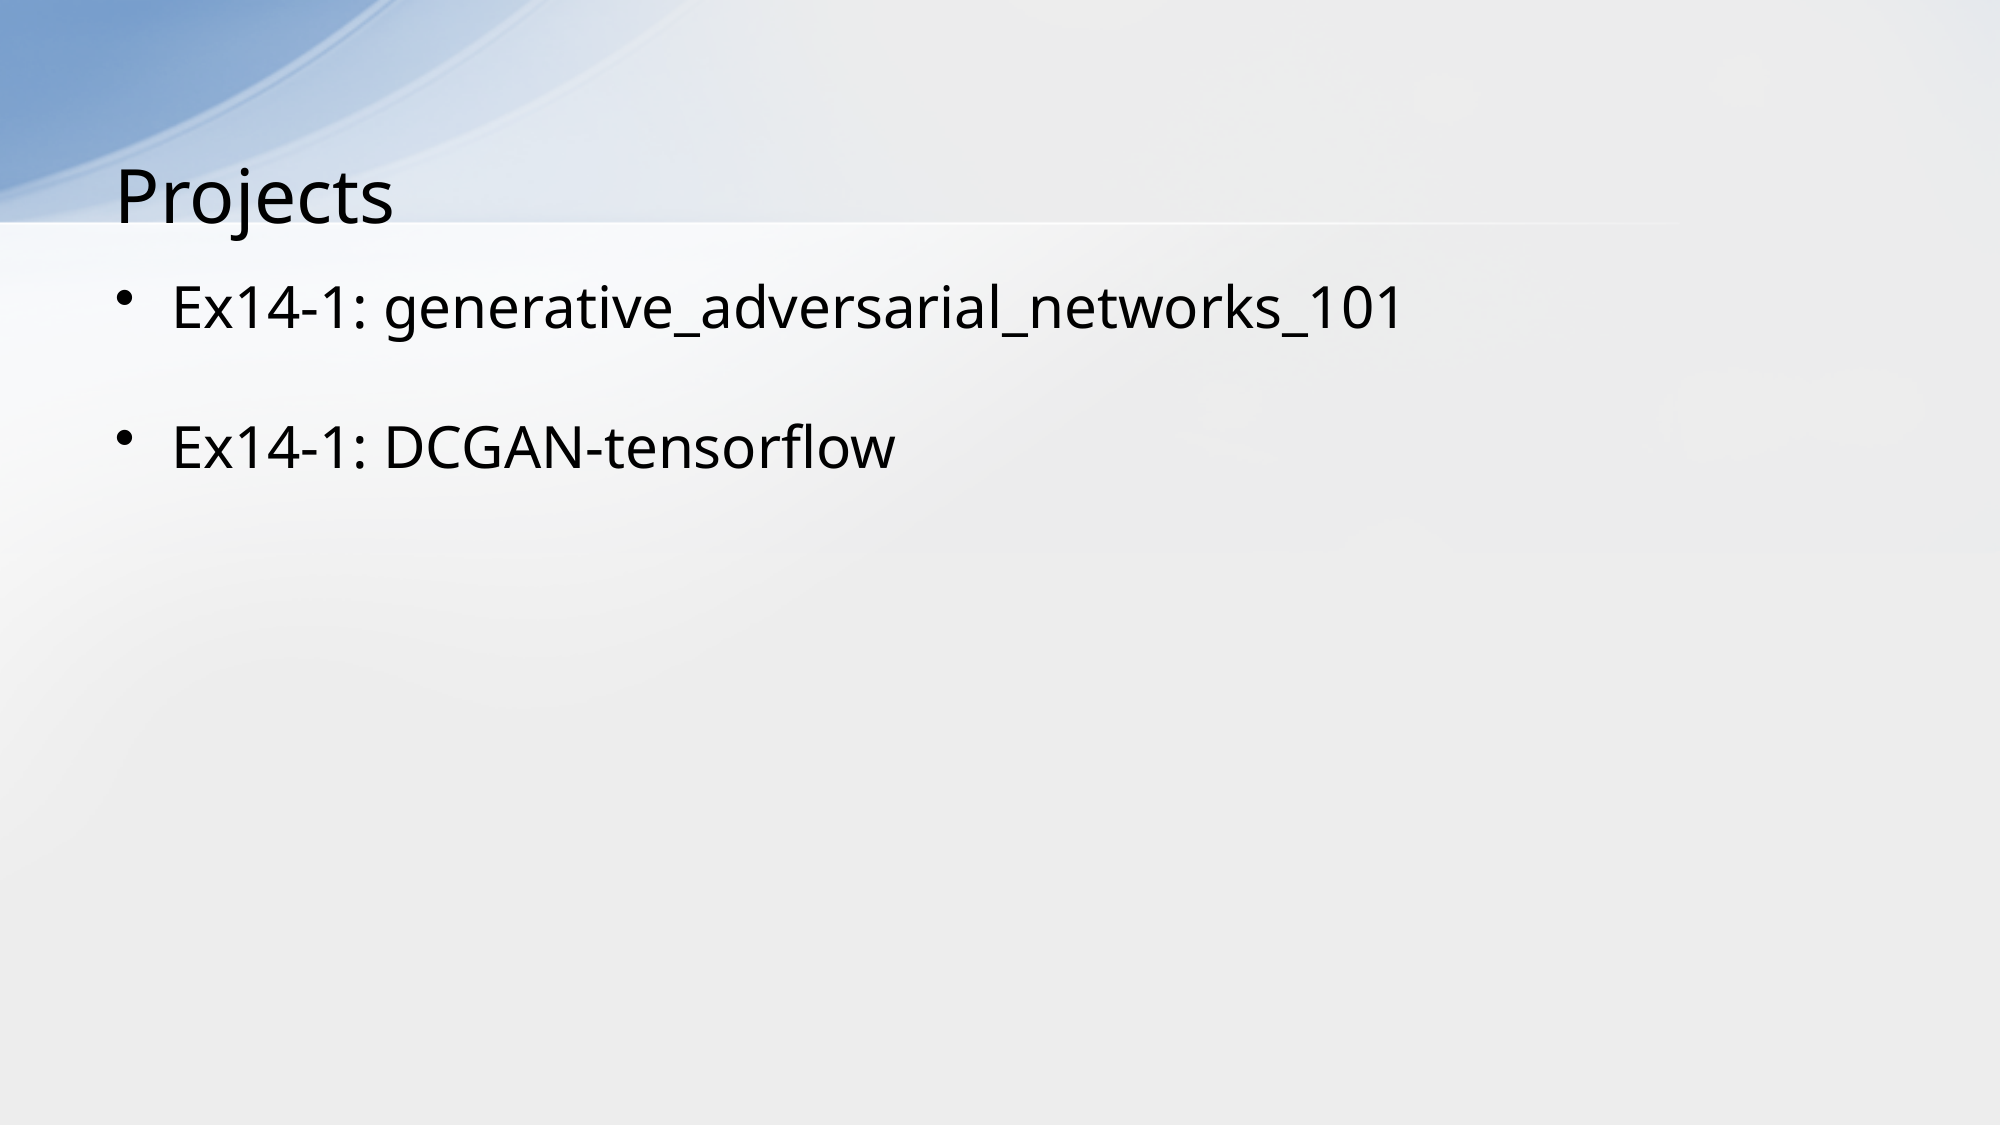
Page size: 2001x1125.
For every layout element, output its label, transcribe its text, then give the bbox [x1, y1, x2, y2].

title Projects [99, 58, 1900, 247]
picture [0, 0, 2000, 1125]
list Ex14-1: generative_adversarial_networks_101 Ex14-1: DCGAN-tensorflow [99, 262, 1900, 1005]
